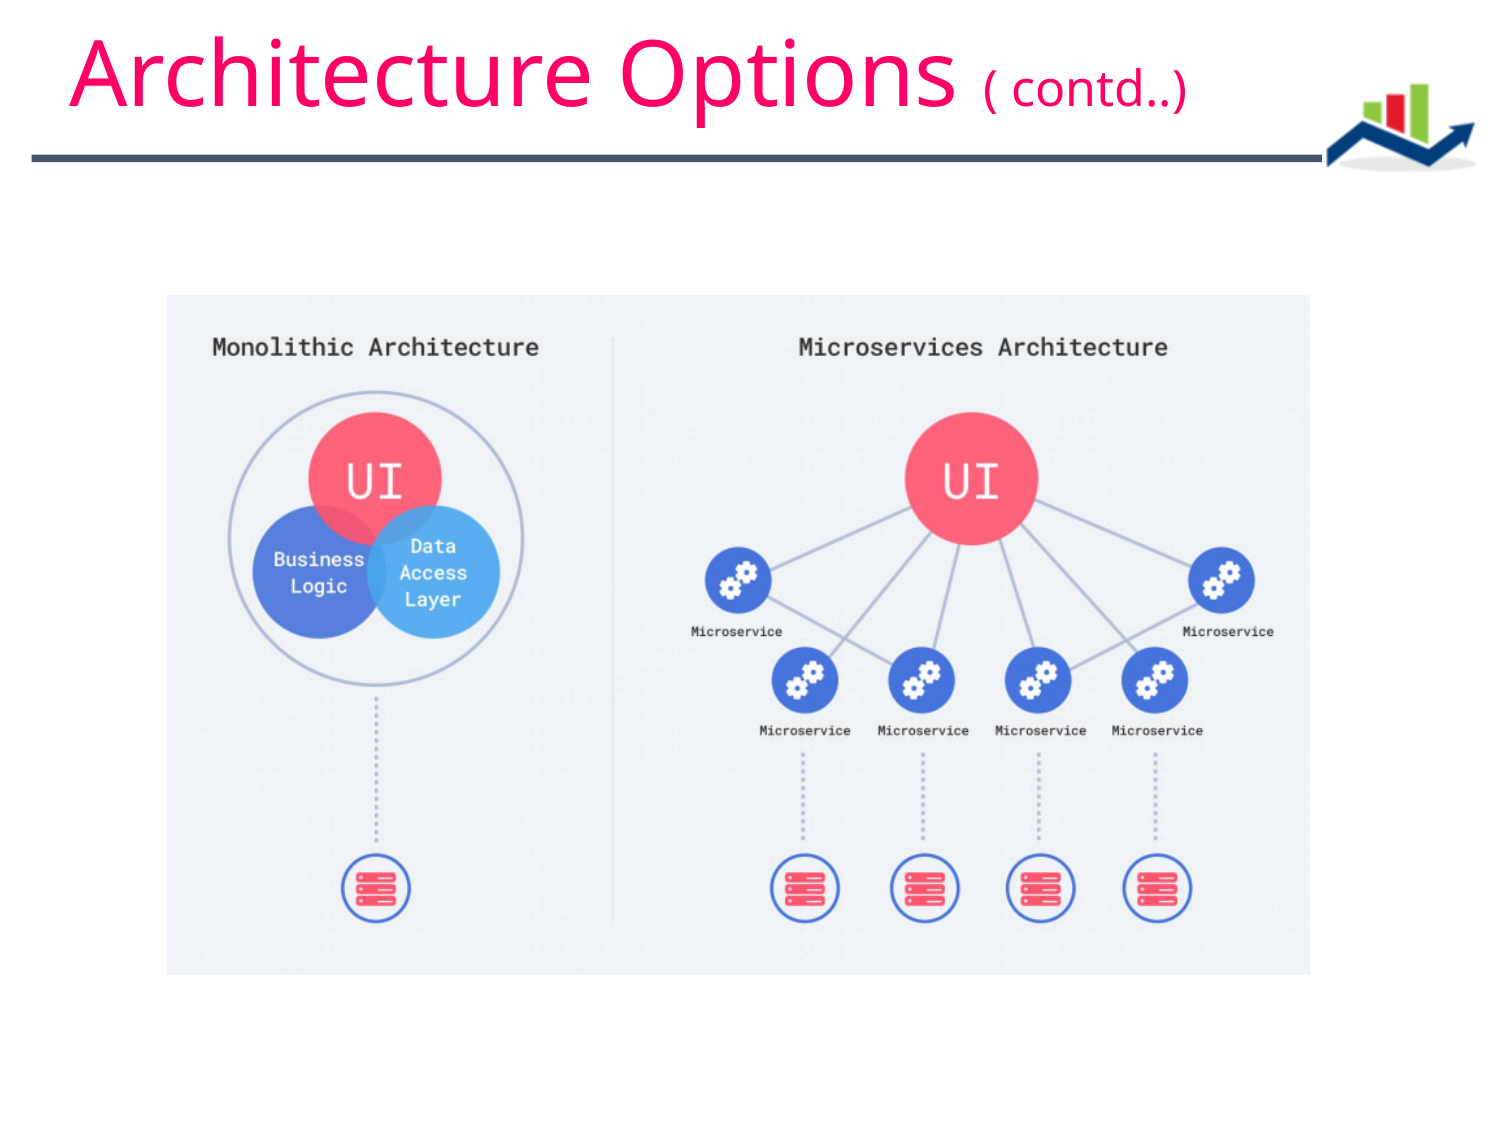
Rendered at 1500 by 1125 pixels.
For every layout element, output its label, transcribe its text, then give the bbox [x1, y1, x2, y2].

text_box Architecture Options ( contd..) [54, 19, 1308, 119]
picture [1322, 77, 1484, 172]
picture [167, 295, 1310, 975]
